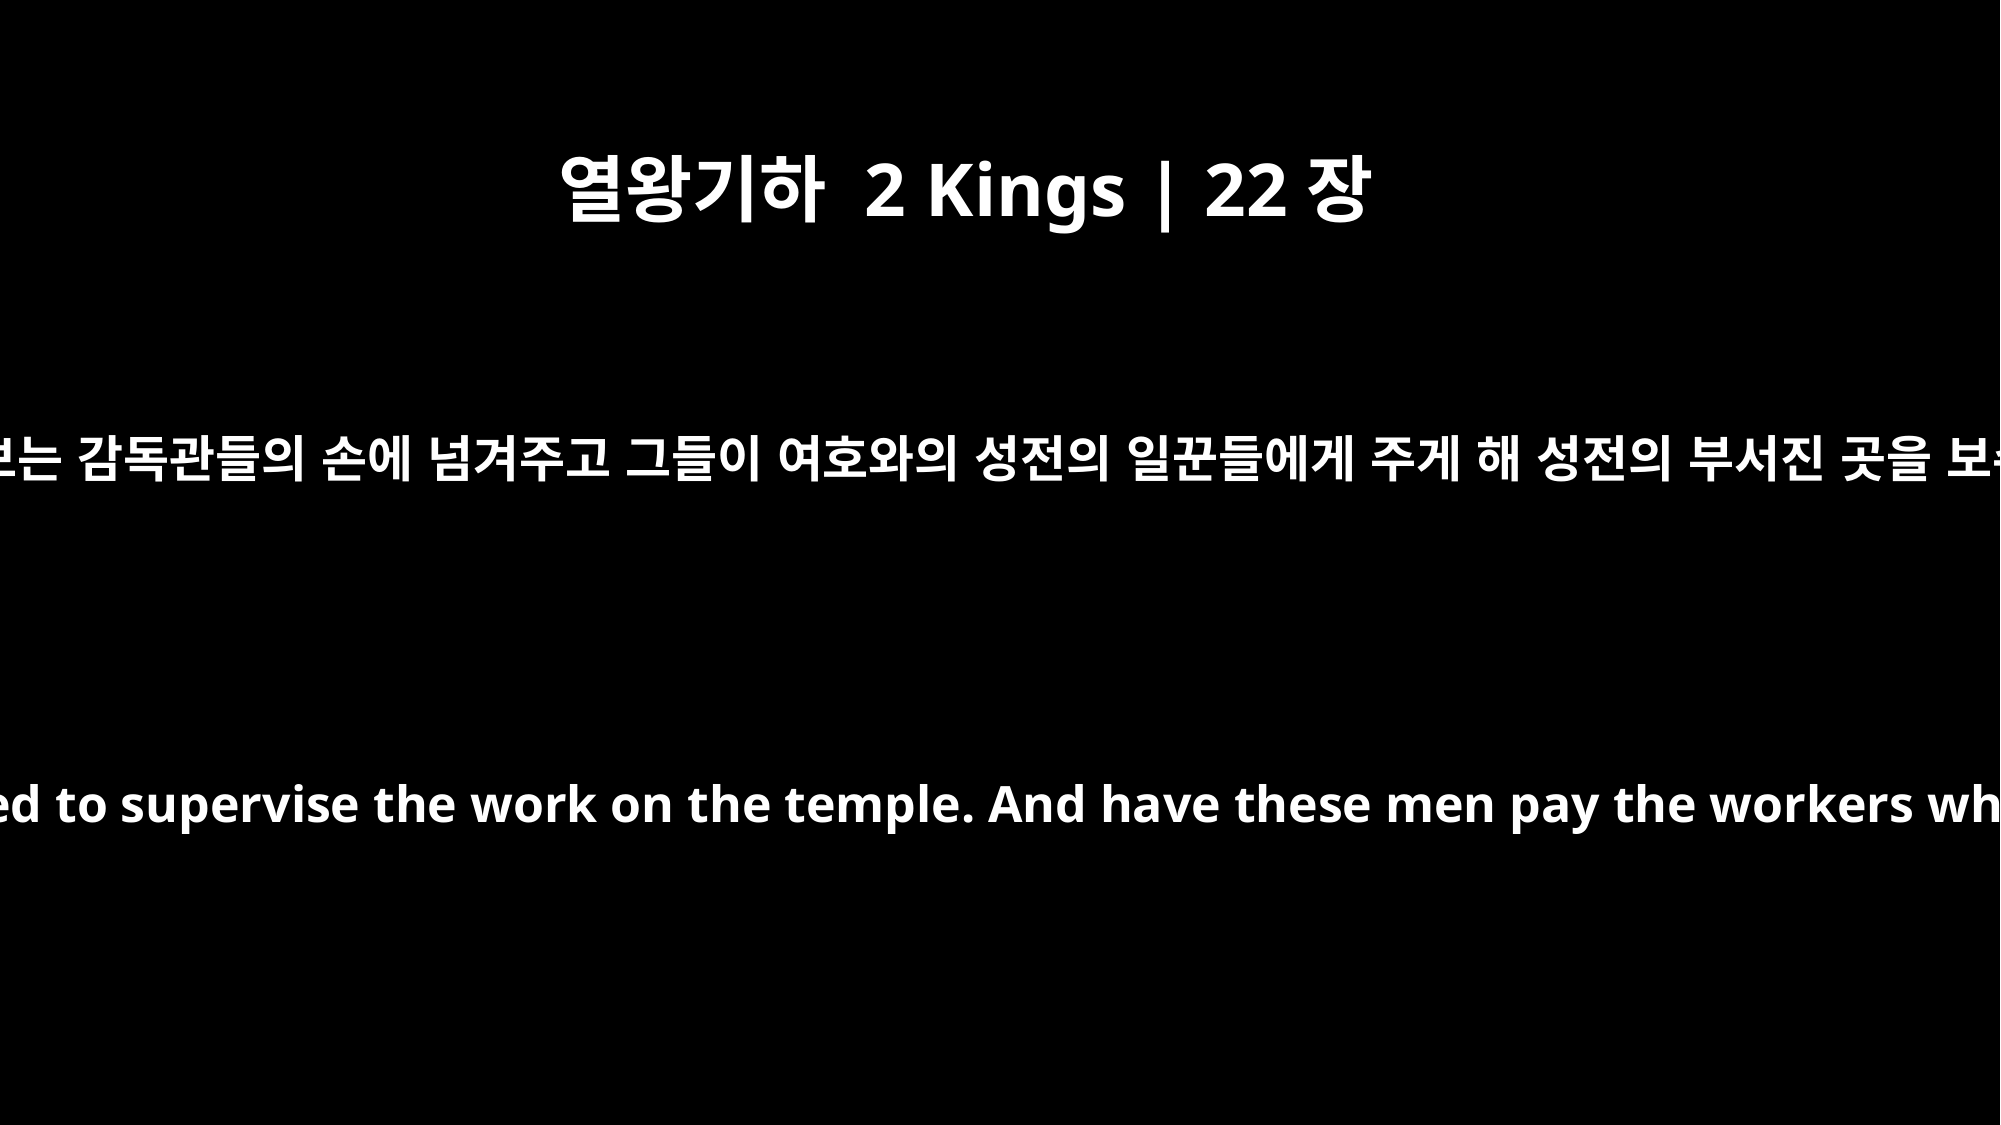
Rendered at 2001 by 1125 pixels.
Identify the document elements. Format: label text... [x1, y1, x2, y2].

text_box 5 그것을 성전 일을 돌보는 감독관들의 손에 넘겨주고 그들이 여호와의 성전의 일꾼들에게 주게 해 성전의 부서진 곳을 보수하도록 하여라. [0, 359, 2000, 495]
text_box Have them entrust it to the men appointed to supervise the work on the temple. And have these men pay the workers who repair the temple of the LORD -- [0, 764, 2000, 840]
text_box 열왕기하 2 Kings | 22장 [543, 136, 1389, 239]
